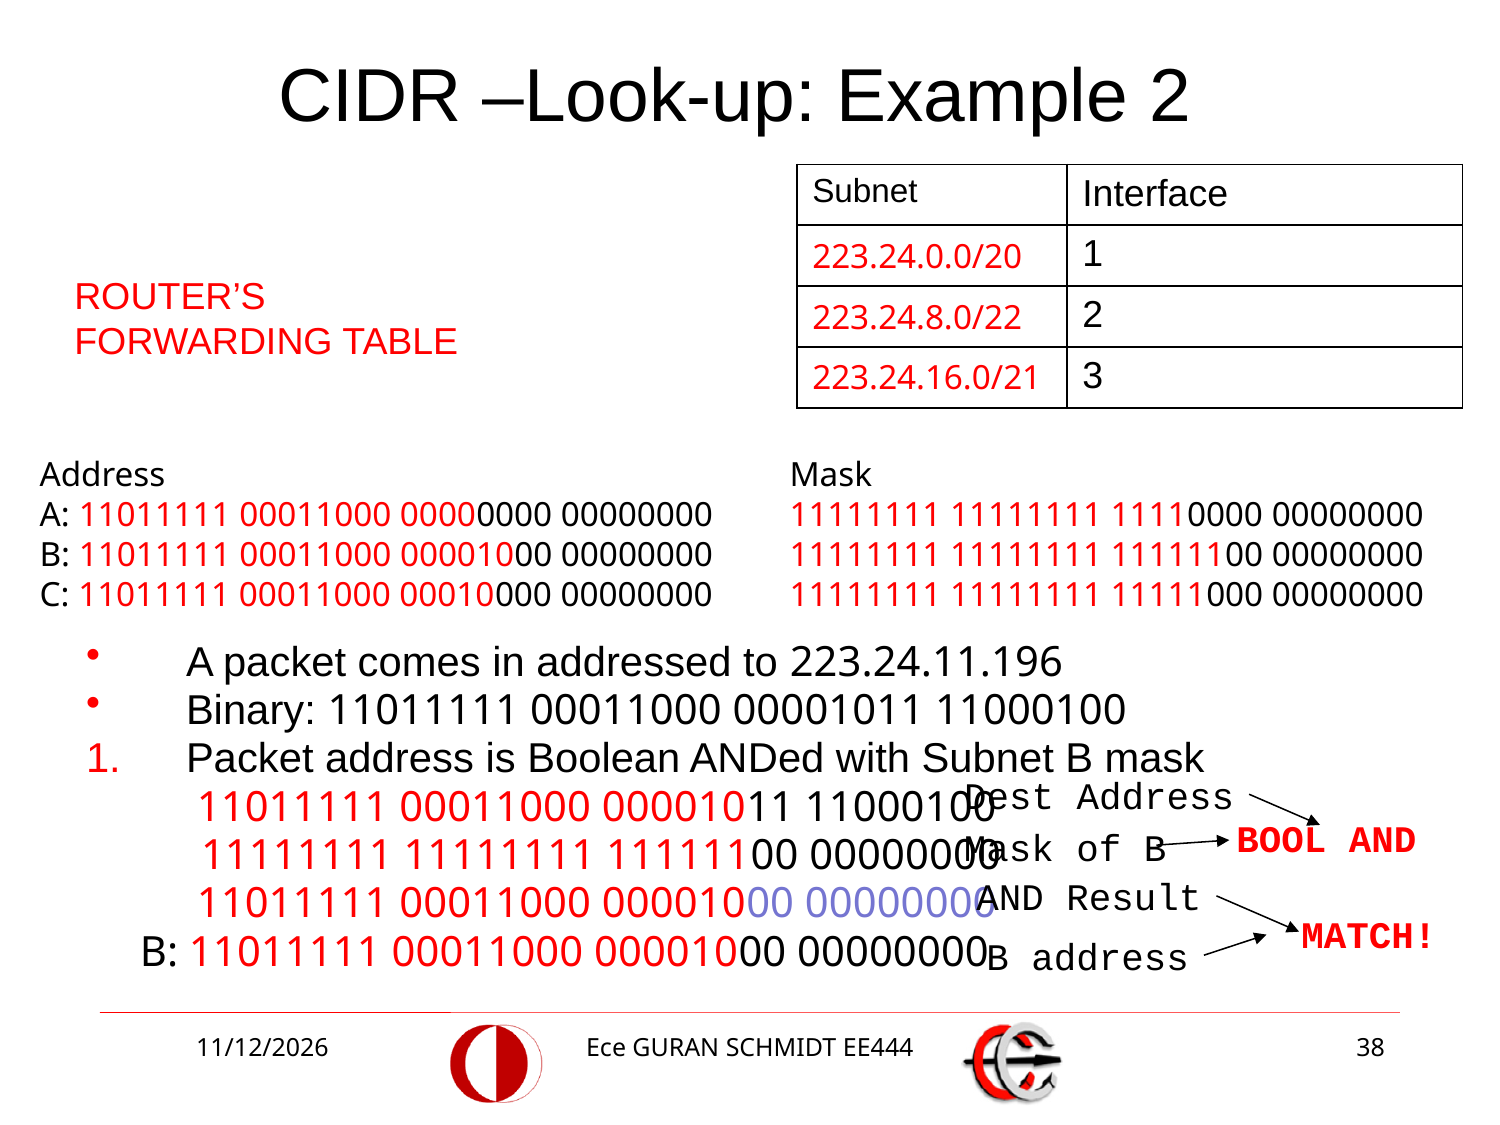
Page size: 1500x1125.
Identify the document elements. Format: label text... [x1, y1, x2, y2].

text_box Dest Address [949, 764, 1250, 825]
list A packet comes in addressed to 223.24.11.196 Binary: 11011111 00011000 00001011 11000100 Packet address is Boolean ANDed with Subnet B mask 11011111 00011000 00001011 11000100 11111111 11111111 11111100 00000000 11011111 00011000 00001000 00000000 B: 11011111 00011000 00001000 00000000 [71, 636, 1447, 920]
text_box MATCH! [1286, 873, 1500, 994]
picture [448, 1023, 543, 1103]
slide_number 38 [1074, 1024, 1401, 1103]
text_box B address [949, 925, 1204, 986]
text_box Address Mask A: 11011111 00011000 00000000 00000000 11111111 11111111 11110000 00000000 B: 11011111 00011000 00001000 00000000 11111111 11111111 11111100 00000000 C: 11011111 00011000 00010000 00000000 11111111 11111111 11111000 00000000 [24, 446, 1463, 621]
text_box BOOL AND [1221, 778, 1475, 898]
text_box ROUTER’S FORWARDING TABLE [59, 264, 536, 369]
text_box Mask of B [949, 816, 1182, 877]
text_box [1249, 794, 1321, 826]
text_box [1156, 839, 1230, 846]
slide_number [99, 1024, 426, 1103]
table_cell 1 [1068, 226, 1462, 285]
text_box AND Result [961, 865, 1217, 926]
title CIDR –Look-up: Example 2 [59, 12, 1410, 171]
table_cell 223.24.0.0/20 [798, 226, 1066, 285]
picture [950, 1019, 1068, 1106]
table_cell 2 [1068, 287, 1462, 346]
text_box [1204, 934, 1267, 956]
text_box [1217, 896, 1300, 932]
table_cell 223.24.8.0/22 [798, 287, 1066, 346]
table_cell 223.24.16.0/21 [798, 348, 1066, 407]
table_header Subnet [798, 165, 1066, 224]
footer Ece GURAN SCHMIDT EE444 [512, 1024, 988, 1103]
table_header Interface [1068, 165, 1462, 224]
table_cell 3 [1068, 348, 1462, 407]
